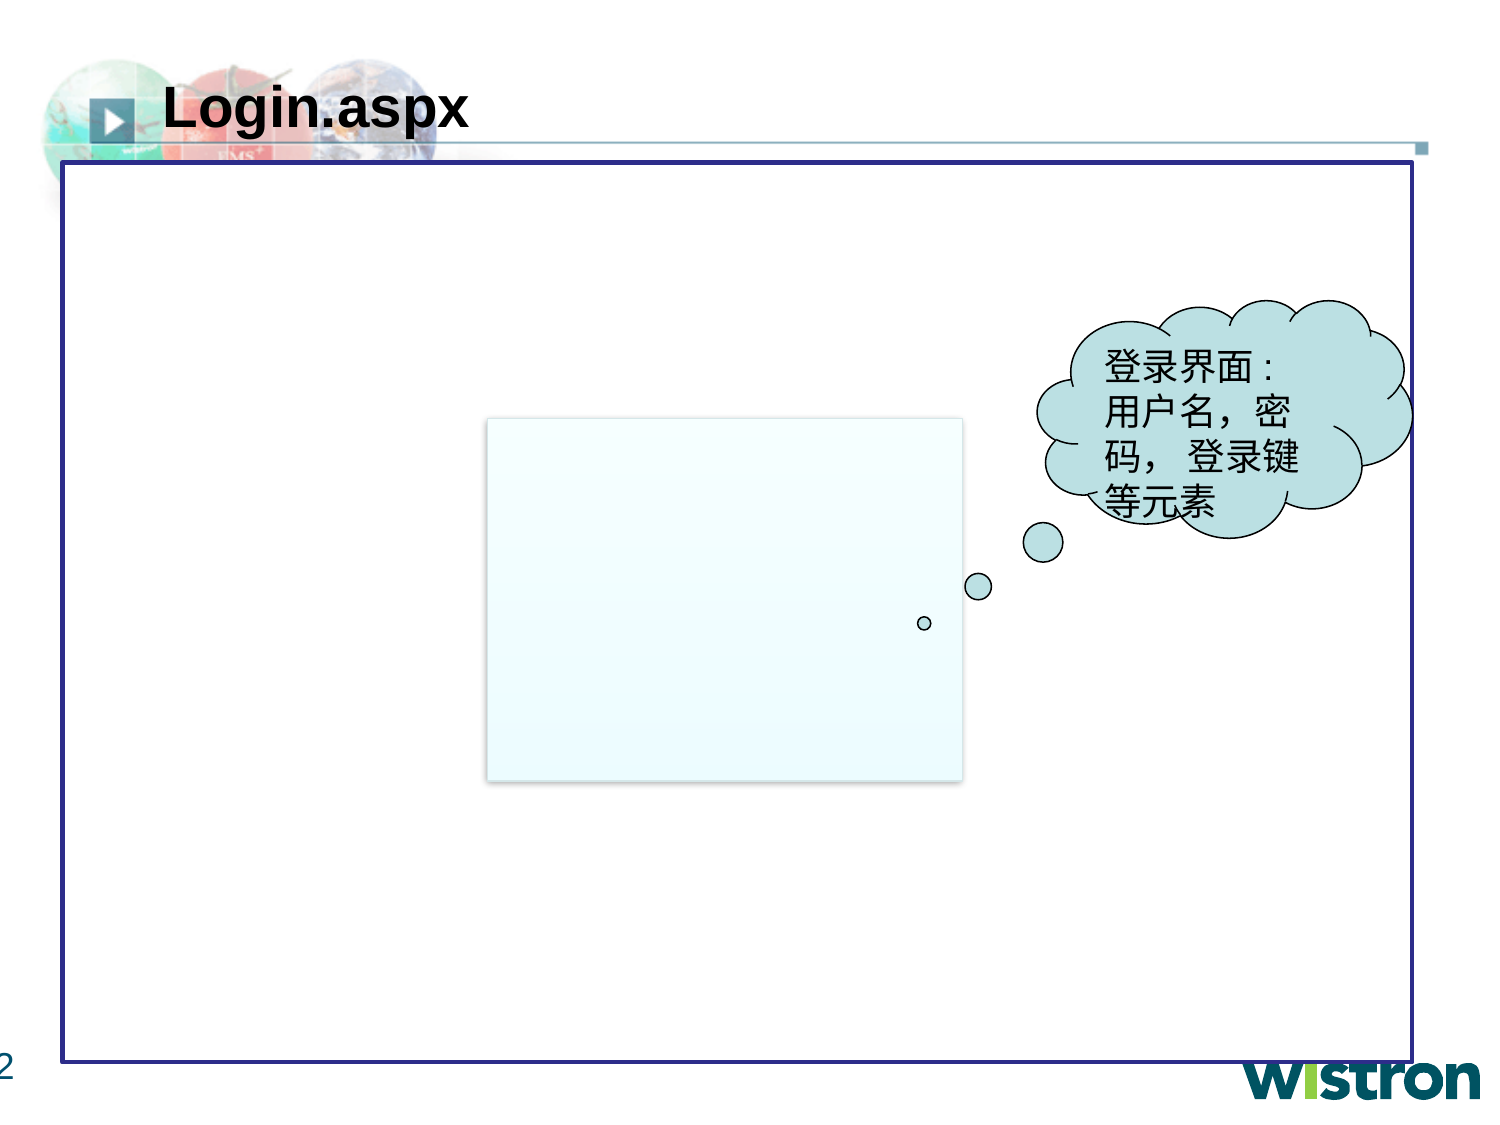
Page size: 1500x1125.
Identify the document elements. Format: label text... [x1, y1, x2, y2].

text_box [60, 160, 1414, 1064]
text_box 登录界面: 用户名，密码， 登录键等元素 [1037, 300, 1413, 539]
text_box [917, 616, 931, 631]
text_box 登录界面: 用户名，密码， 登录键等元素 [965, 573, 992, 600]
title Login.aspx [147, 35, 1415, 173]
picture [0, 7, 1500, 253]
text_box [487, 418, 963, 782]
text_box 登录界面: 用户名，密码， 登录键等元素 [1023, 522, 1063, 563]
